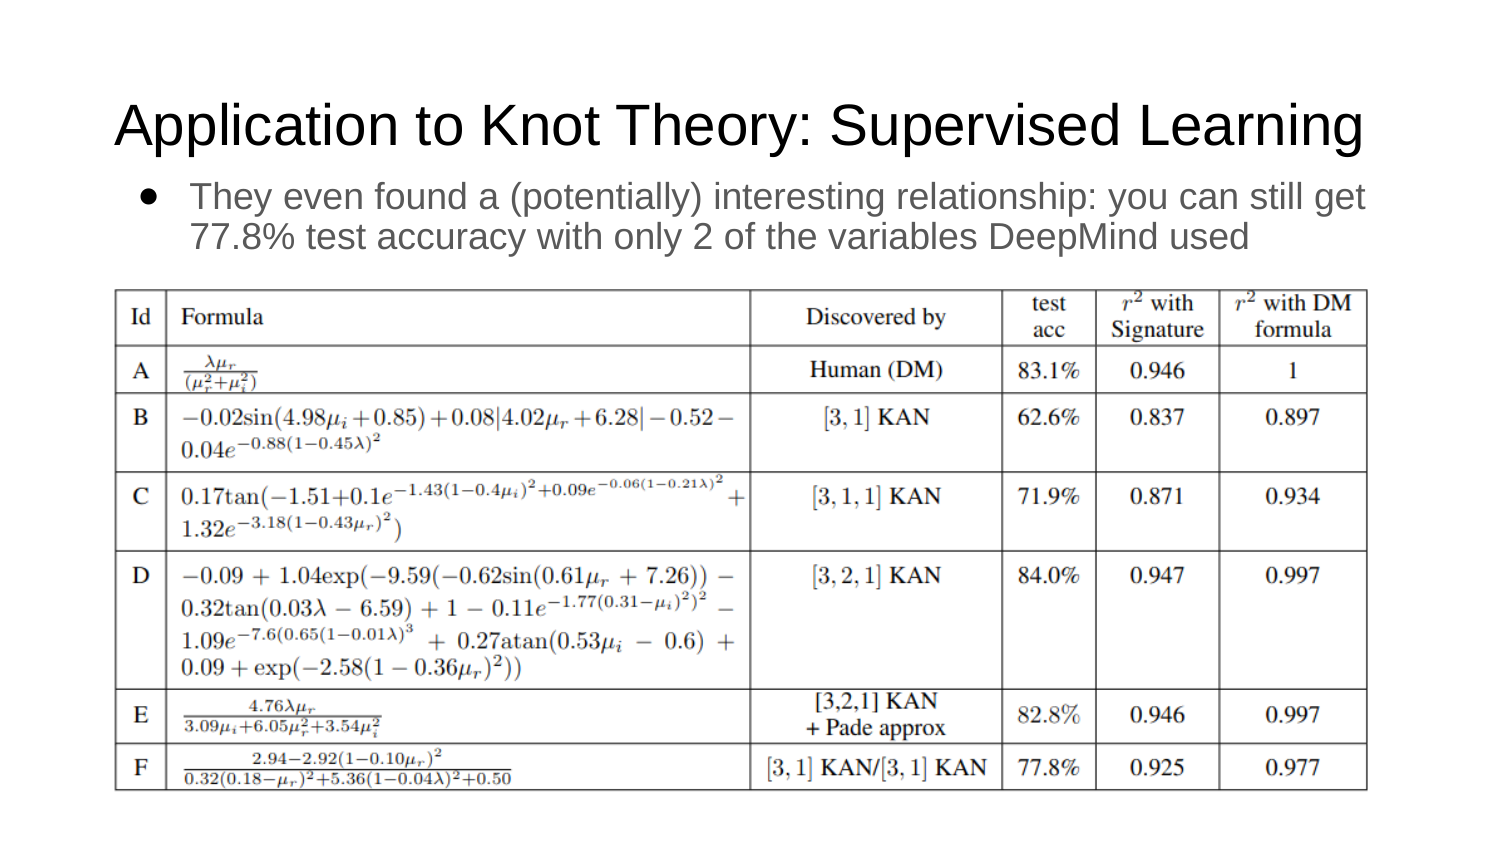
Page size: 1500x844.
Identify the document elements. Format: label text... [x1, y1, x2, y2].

picture [111, 283, 1389, 798]
title Application to Knot Theory: Supervised Learning [103, 44, 1397, 171]
list They even found a (potentially) interesting relationship: you can still get 77.8% test accuracy with only 2 of the variables DeepMind used [103, 171, 1397, 707]
